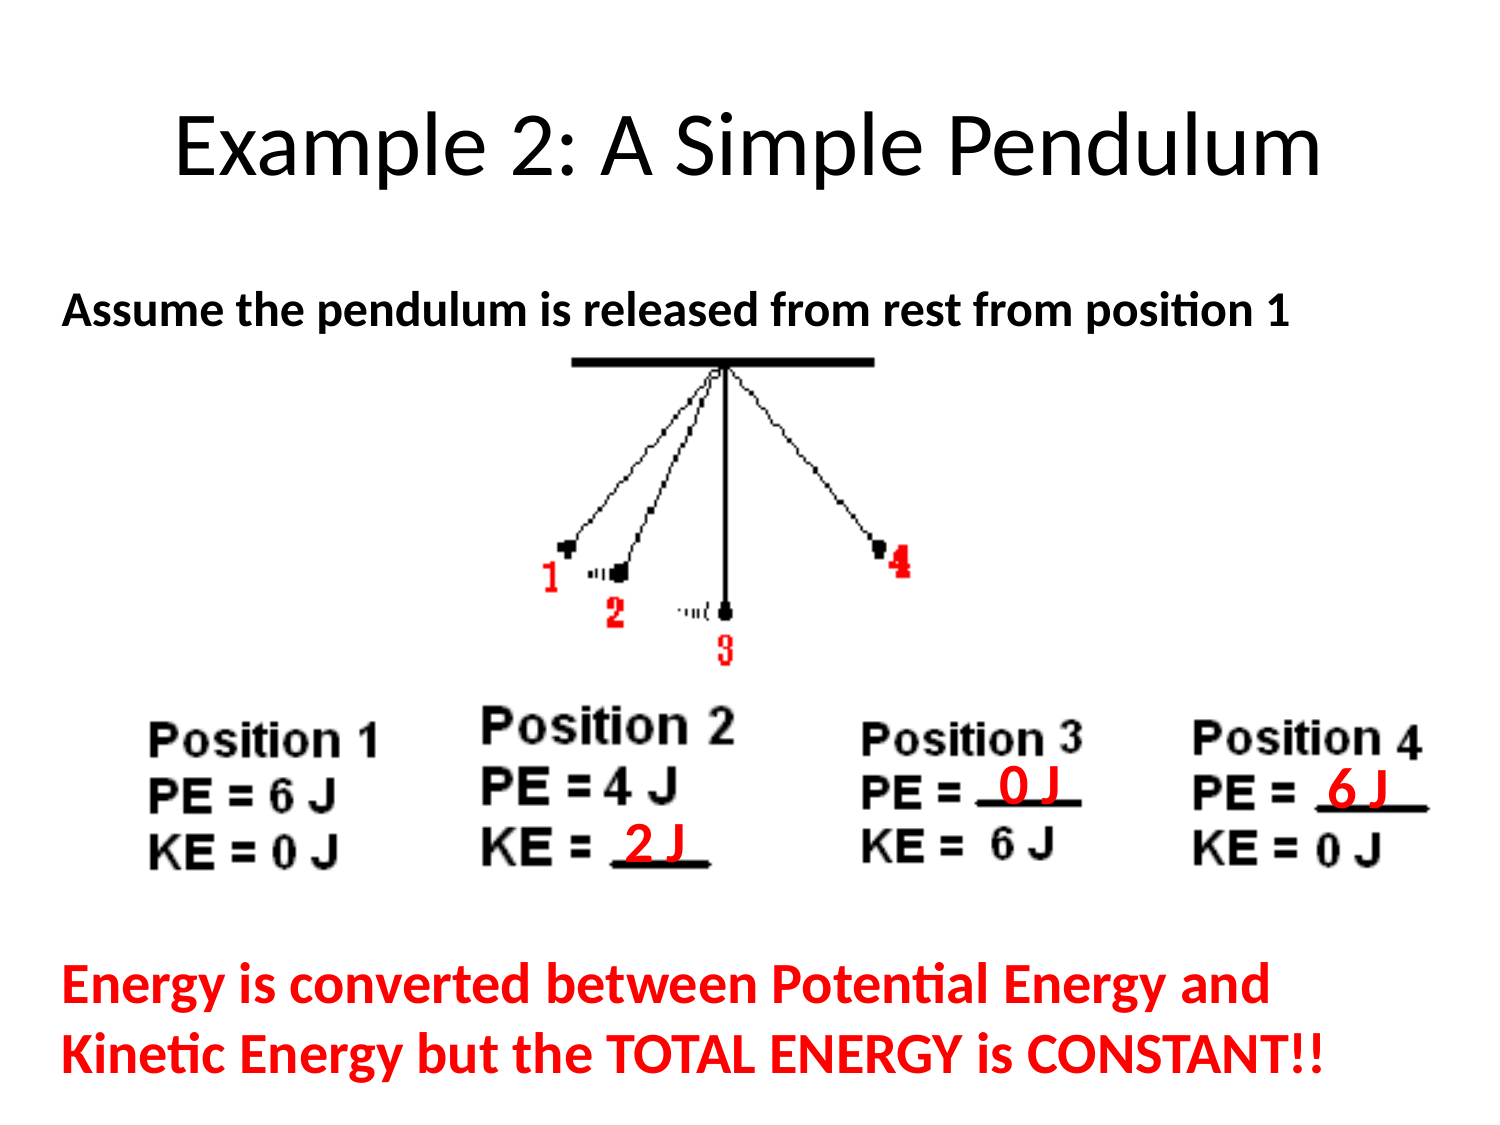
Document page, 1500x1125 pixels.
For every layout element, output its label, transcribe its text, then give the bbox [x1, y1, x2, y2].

text_box Assume the pendulum is released from rest from position 1 [46, 269, 1372, 345]
picture [81, 656, 409, 891]
picture [1159, 702, 1453, 891]
picture [445, 292, 977, 887]
title Example 2: A Simple Pendulum [75, 45, 1425, 233]
text_box Energy is converted between Potential Energy and Kinetic Energy but the TOTAL ENERGY is CONSTANT!! [46, 937, 1372, 1093]
picture [831, 691, 1114, 896]
